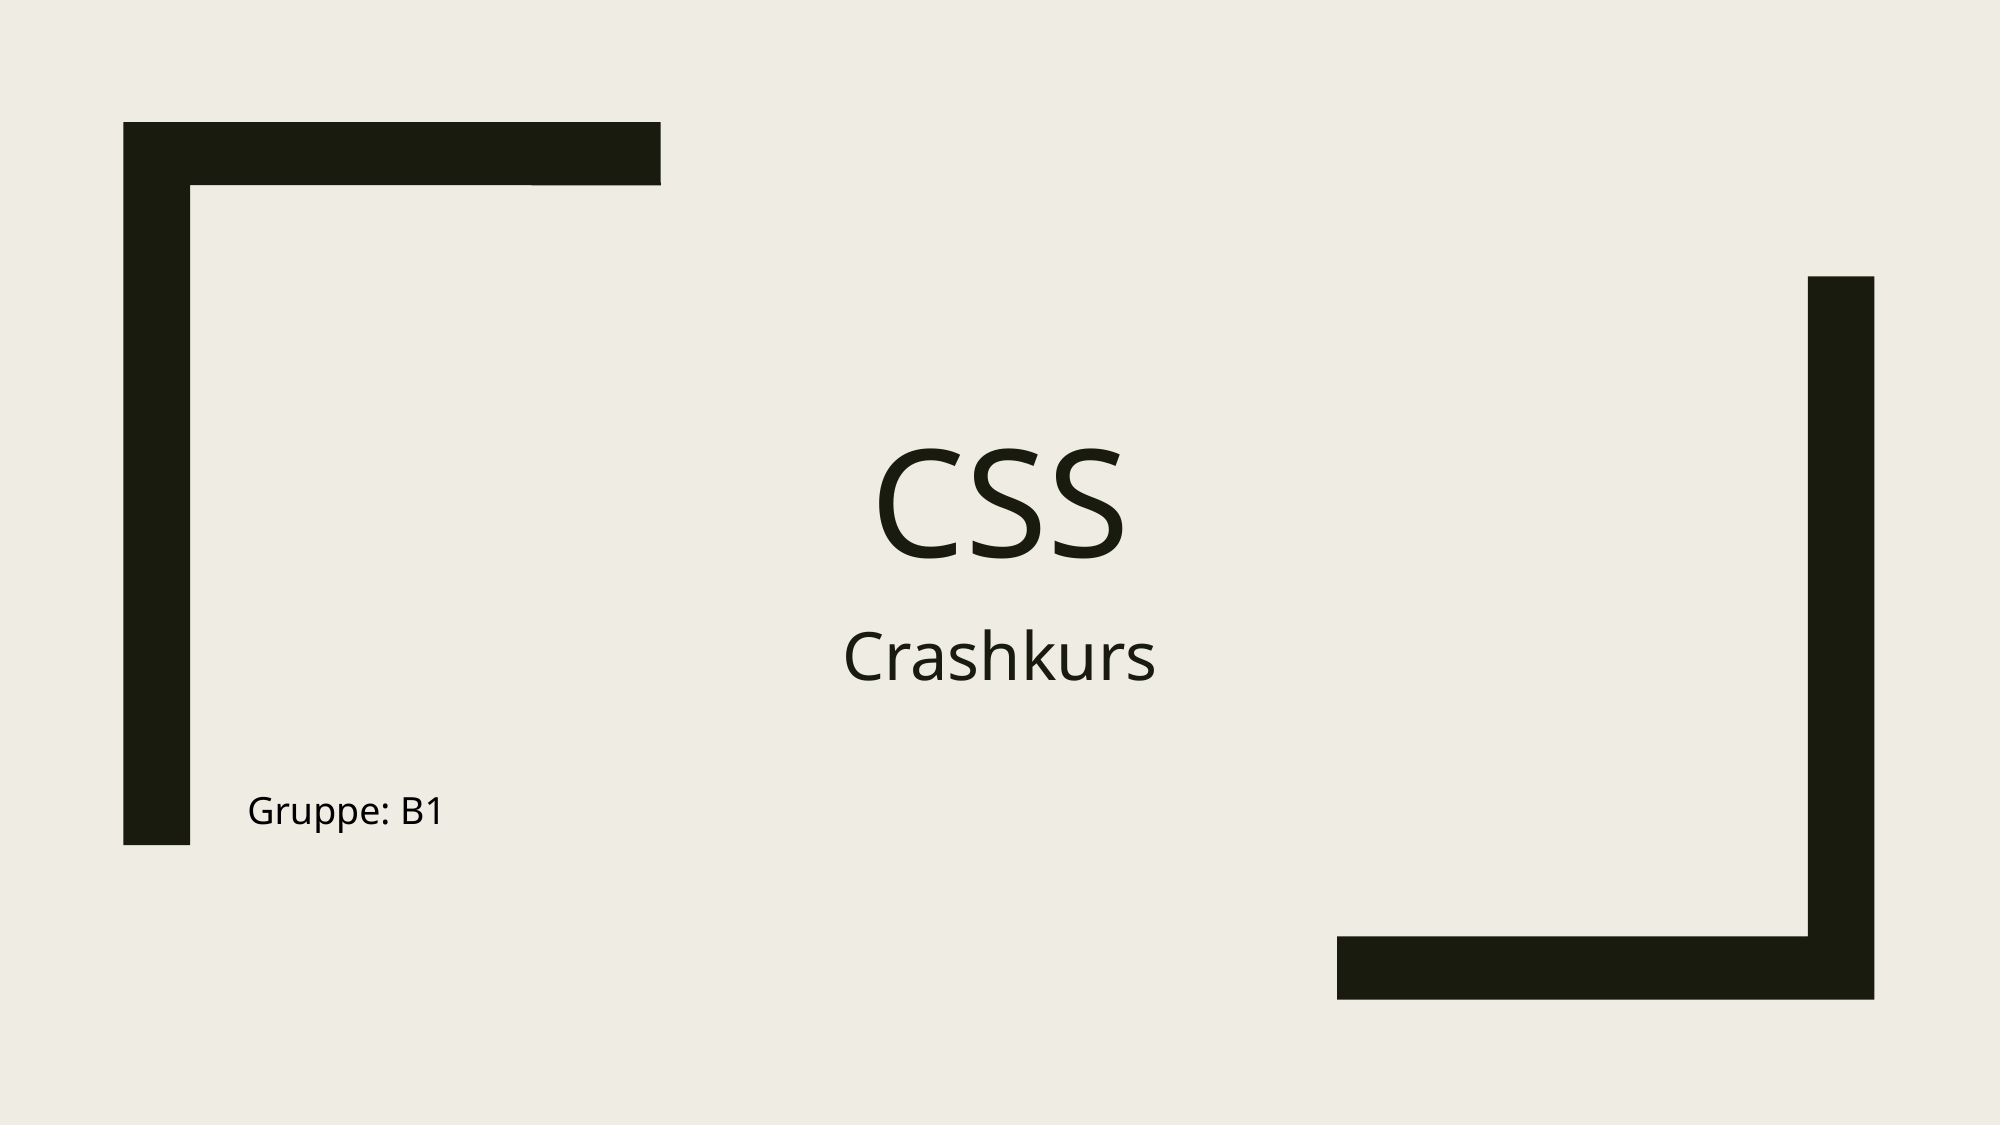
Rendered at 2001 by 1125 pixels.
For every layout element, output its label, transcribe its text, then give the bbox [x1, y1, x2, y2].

subtitle Crashkurs [439, 597, 1561, 674]
title CSS [314, 293, 1686, 598]
text_box Gruppe: B1 [232, 779, 471, 885]
